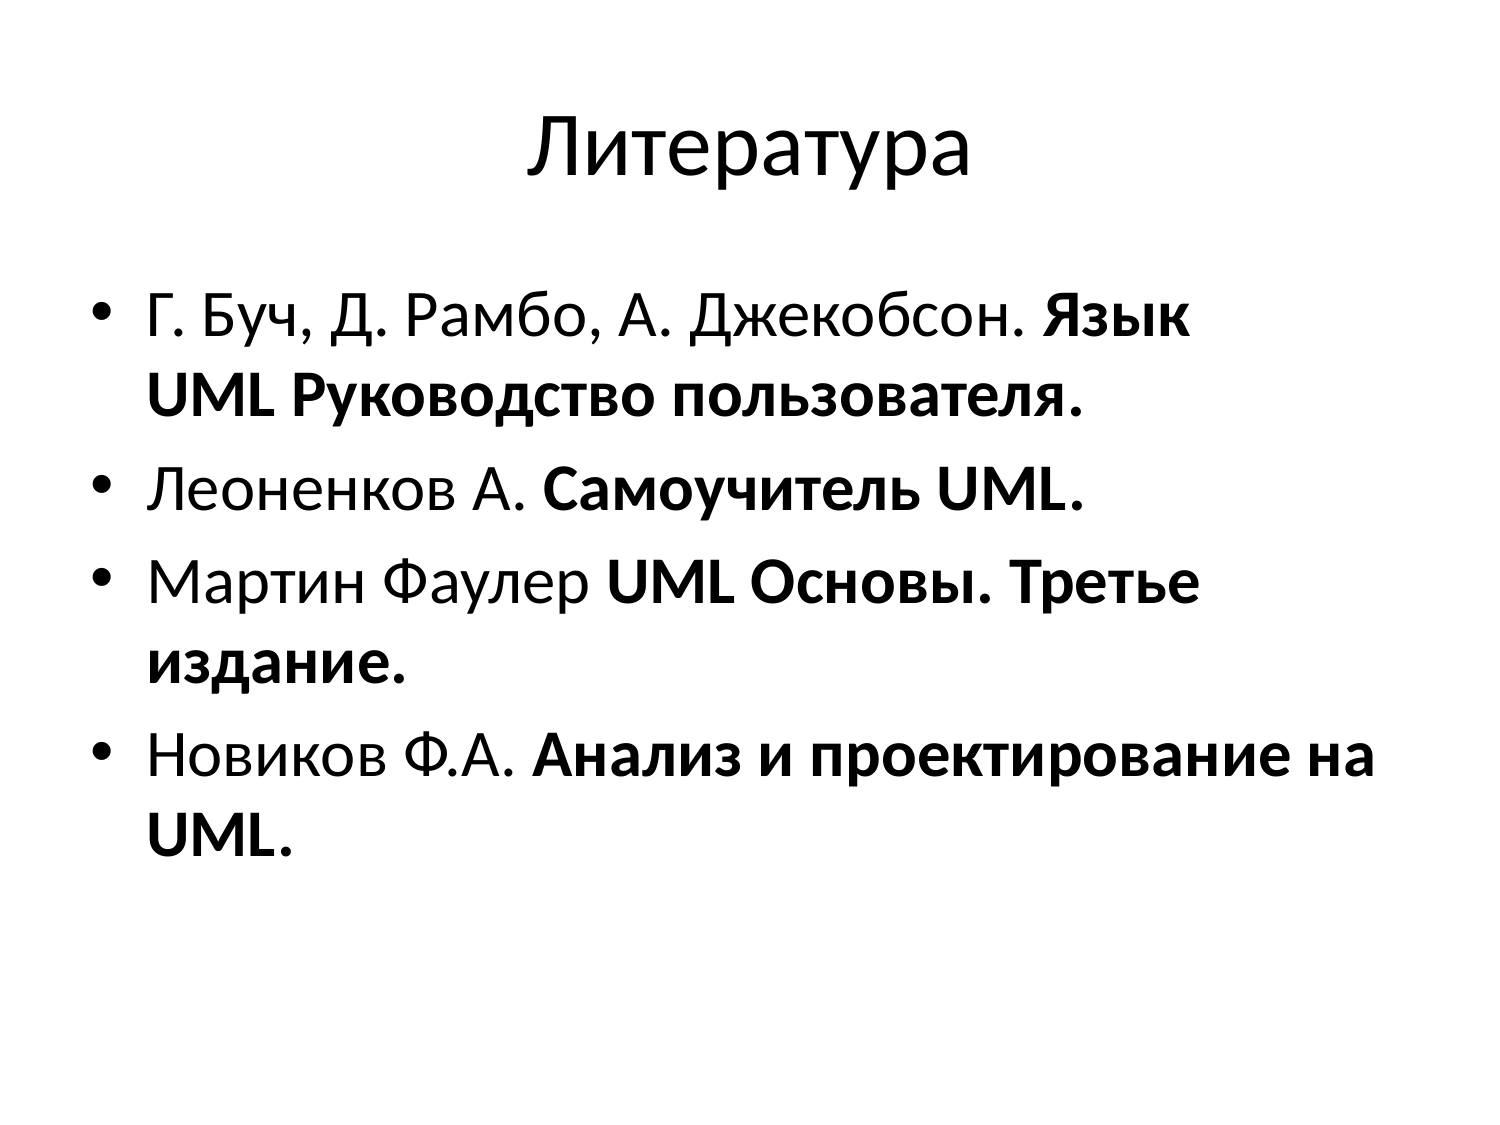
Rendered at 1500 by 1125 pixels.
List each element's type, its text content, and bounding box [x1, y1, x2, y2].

title Литература [75, 45, 1425, 233]
list Г. Буч, Д. Рамбо, А. Джекобсон. Язык UML Руководство пользователя. Леоненков А. Самоучитель UML. Мартин Фаулер UML Основы. Третье издание. Новиков Ф.А. Анализ и проектирование на UML. [75, 262, 1425, 1005]
